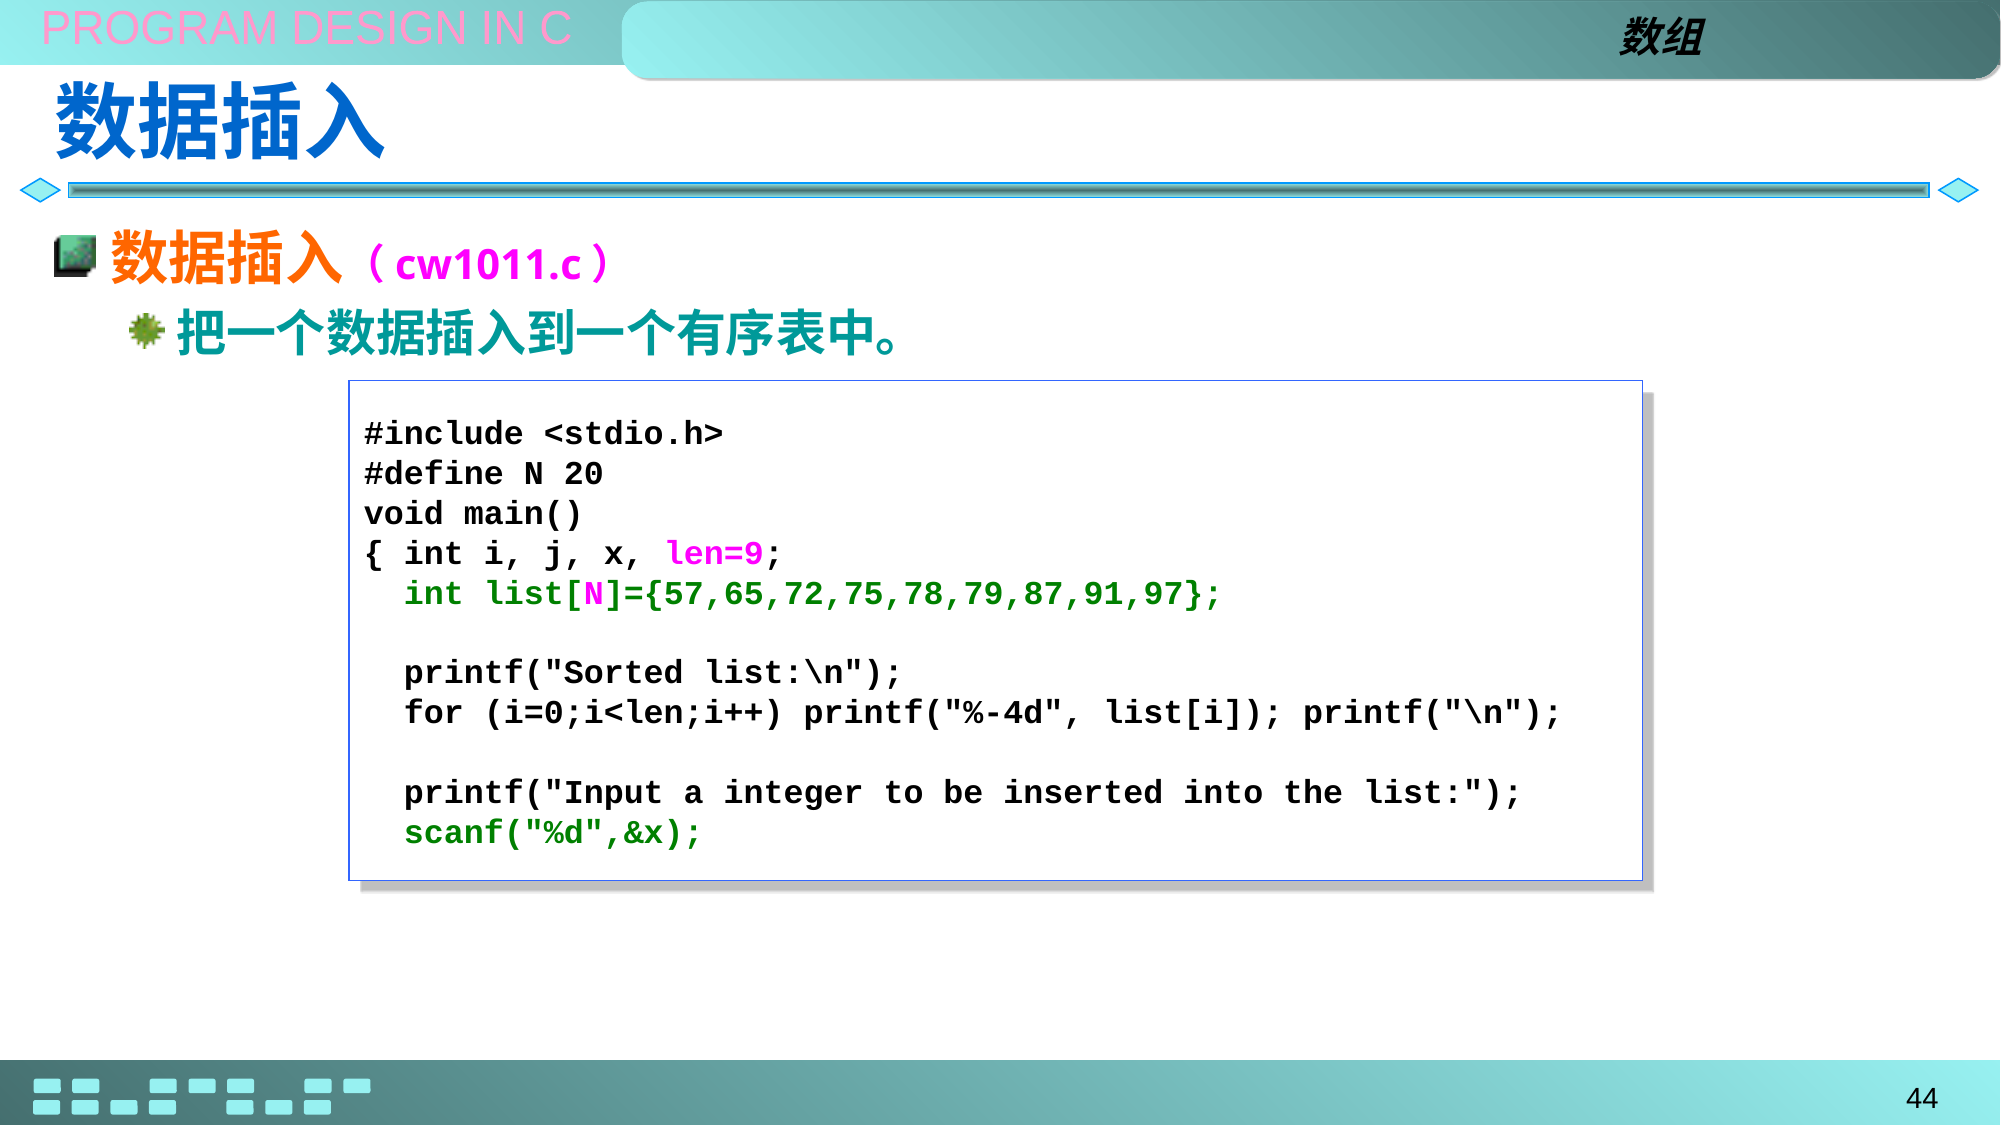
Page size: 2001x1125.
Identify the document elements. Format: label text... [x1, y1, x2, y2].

text_box 数组 [755, 3, 1717, 69]
picture [54, 235, 96, 277]
picture [129, 313, 165, 349]
slide_number 44 [1677, 1071, 1954, 1114]
text_box #include <stdio.h> #define N 20 void main() { int i, j, x, len=9; int list[N]={57,65,72,75,78,79,87,91,97}; printf("Sorted list:\n"); for (i=0;i<len;i++) printf("%-4d", list[i]); printf("\n"); printf("Input a integer to be inserted into the list:"); scanf("%d",&x); [349, 380, 1643, 881]
title 数据插入 [39, 54, 1961, 185]
list 数据插入（cw1011.c） 把一个数据插入到一个有序表中。 [39, 213, 1961, 1042]
